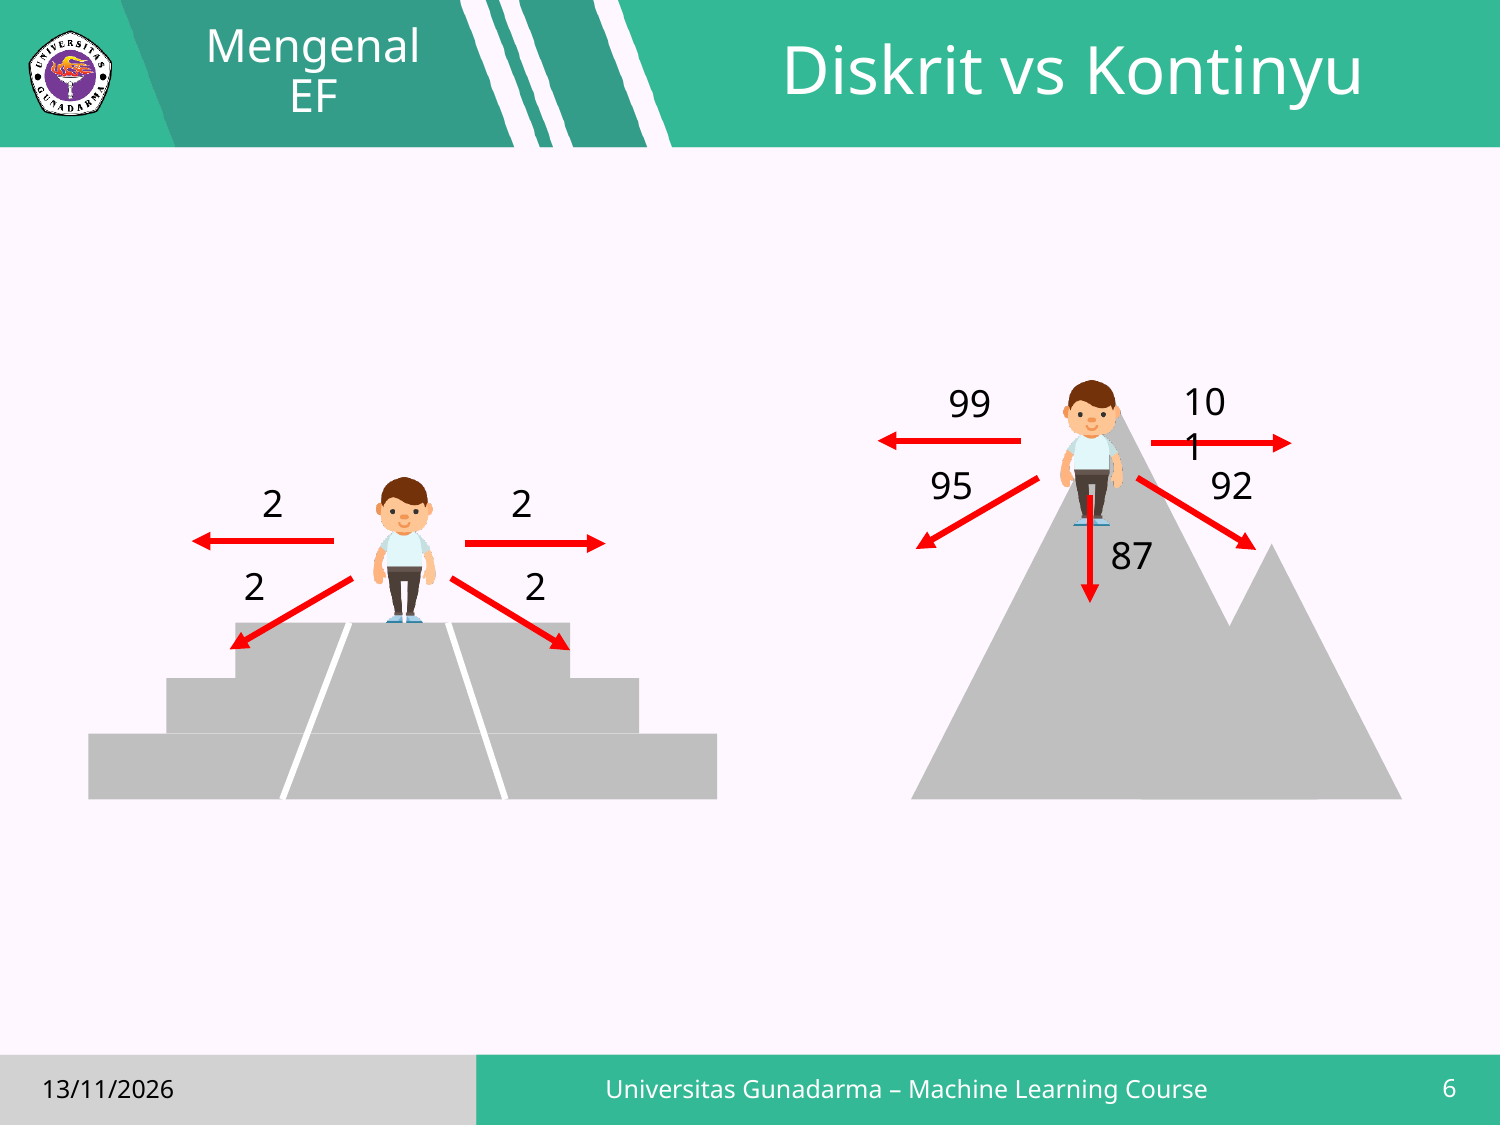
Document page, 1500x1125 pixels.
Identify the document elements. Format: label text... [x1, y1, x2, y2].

footer Universitas Gunadarma – Machine Learning Course [496, 1067, 1318, 1113]
picture [0, 0, 1500, 1125]
title Diskrit vs Kontinyu [675, 20, 1472, 126]
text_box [191, 472, 606, 651]
list Mengenal EF [188, 20, 438, 126]
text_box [877, 370, 1292, 603]
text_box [911, 400, 1403, 800]
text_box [88, 622, 718, 800]
slide_number 6 [1345, 1066, 1472, 1113]
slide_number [26, 1067, 438, 1113]
